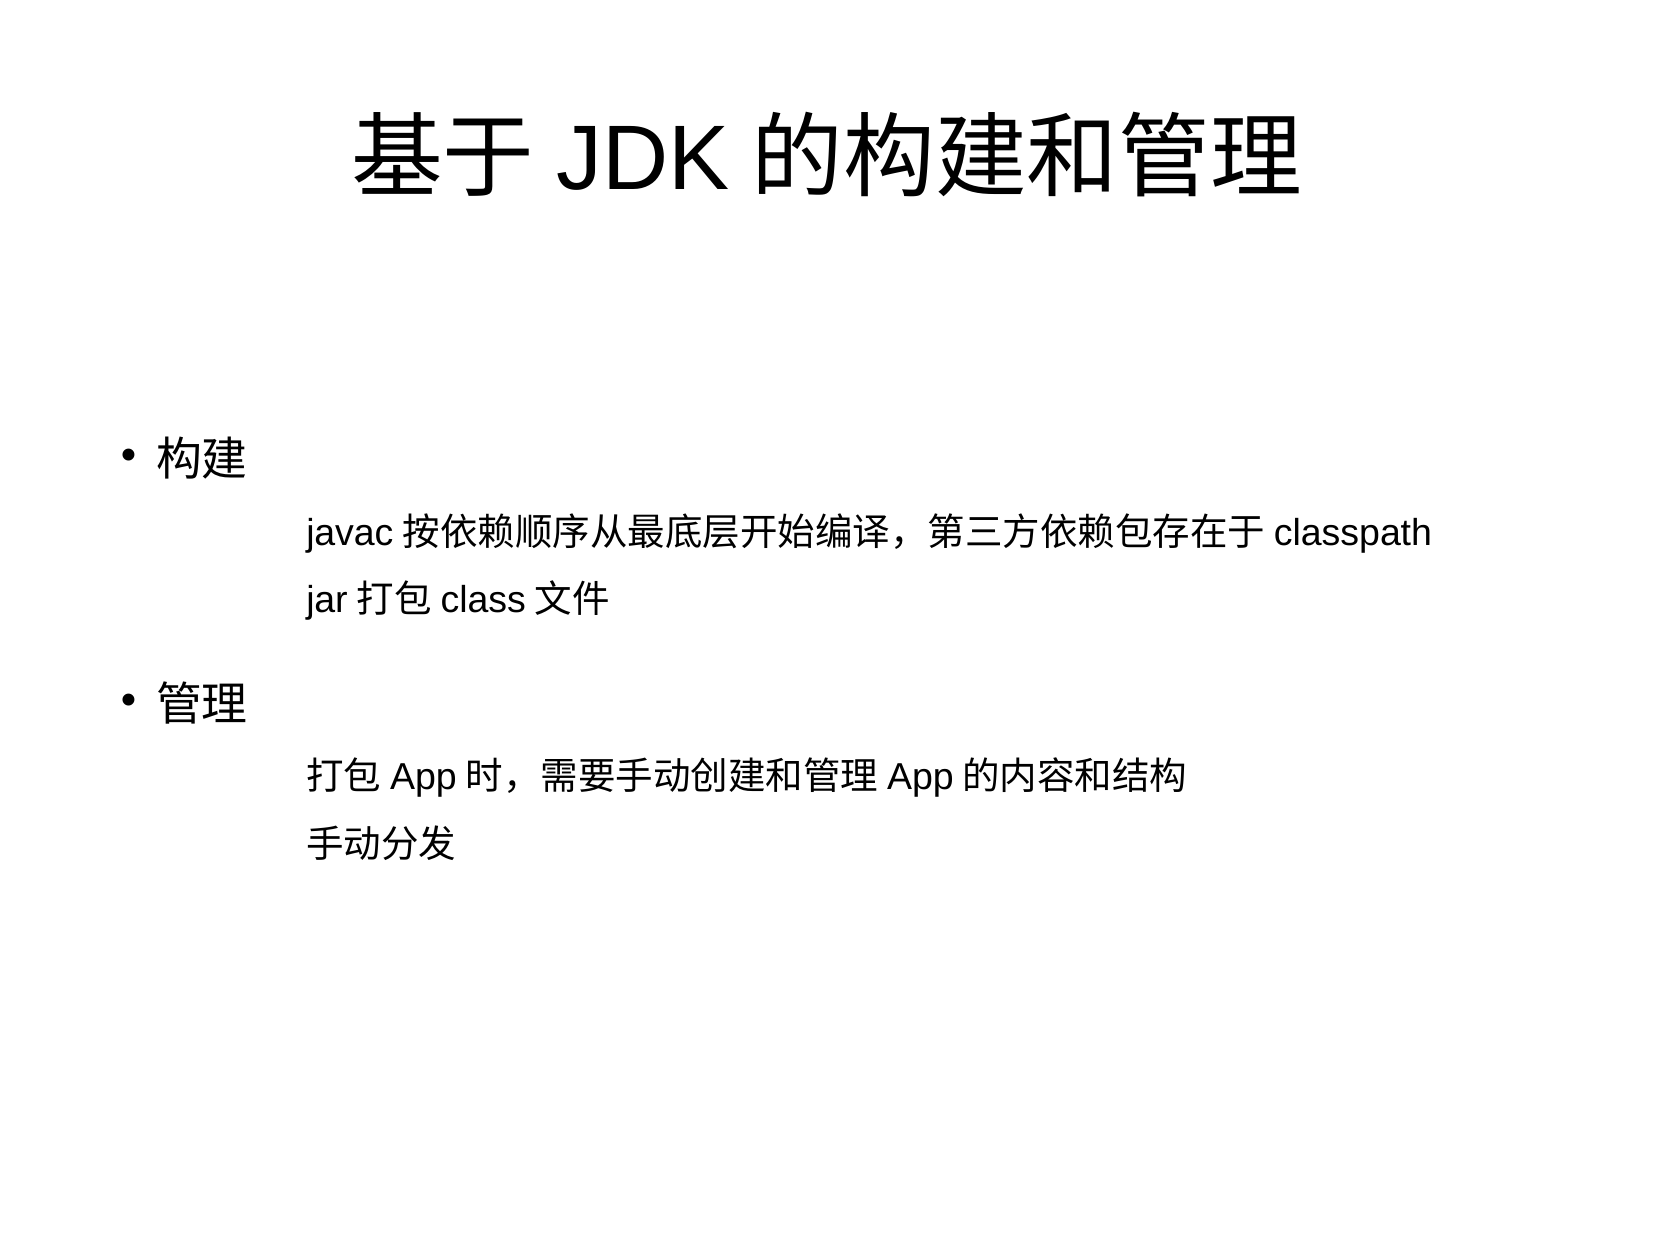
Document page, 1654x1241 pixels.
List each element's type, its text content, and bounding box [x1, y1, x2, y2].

text_box 基于JDK的构建和管理 [82, 49, 1571, 257]
text_box 构建 javac按依赖顺序从最底层开始编译，第三方依赖包存在于classpath jar打包class文件 管理 打包App时，需要手动创建和管理App的内容和结构 手动分发 [82, 375, 1571, 1067]
